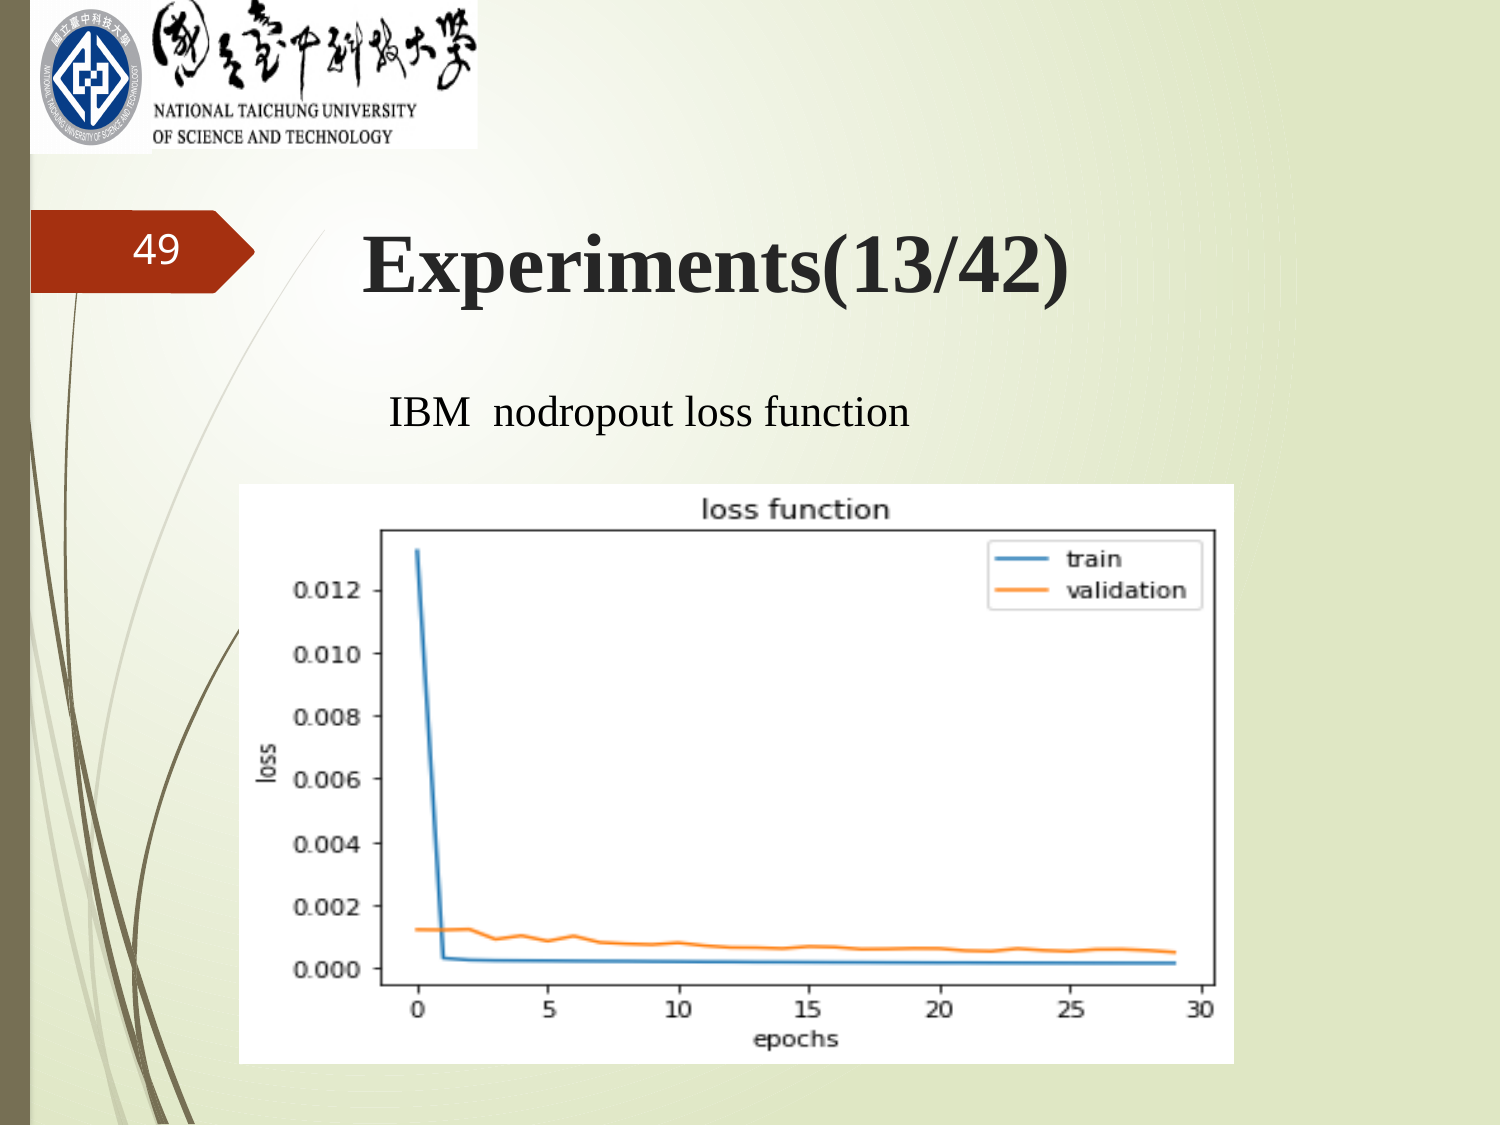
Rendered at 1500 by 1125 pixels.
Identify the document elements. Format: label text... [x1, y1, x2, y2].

text_box IBM nodropout loss function [373, 375, 1430, 443]
picture [30, 0, 478, 154]
slide_number 49 [99, 221, 196, 282]
picture [239, 484, 1234, 1064]
text_box Experiments(13/42) [351, 202, 1149, 361]
